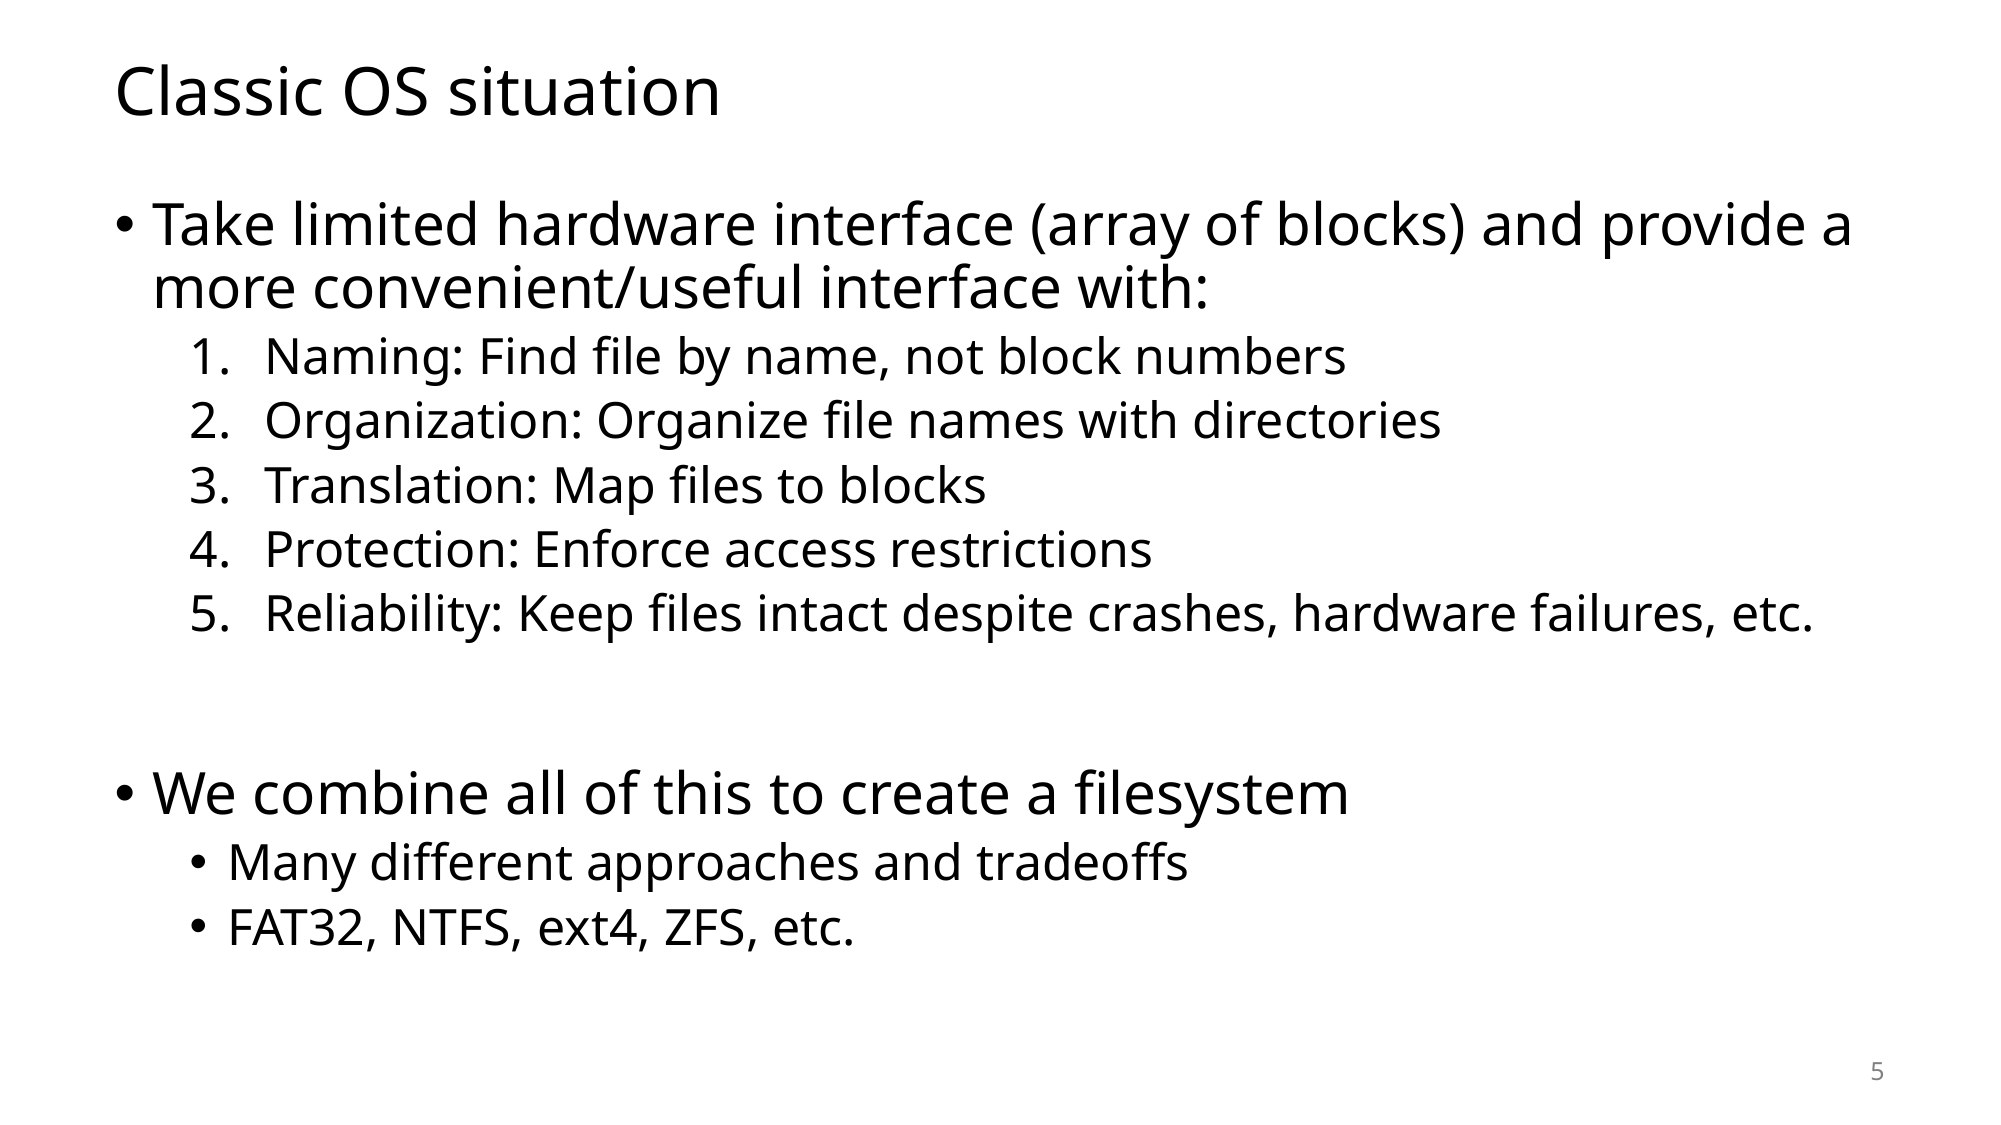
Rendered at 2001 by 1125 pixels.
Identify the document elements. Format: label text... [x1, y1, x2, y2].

slide_number 5 [1749, 1042, 1900, 1103]
list Take limited hardware interface (array of blocks) and provide a more convenient/useful interface with: Naming: Find file by name, not block numbers Organization: Organize file names with directories Translation: Map files to blocks Protection: Enforce access restrictions Reliability: Keep files intact despite crashes, hardware failures, etc. We combine all of this to create a filesystem Many different approaches and tradeoffs FAT32, NTFS, ext4, ZFS, etc. [99, 187, 1900, 1013]
title Classic OS situation [99, 37, 1900, 150]
